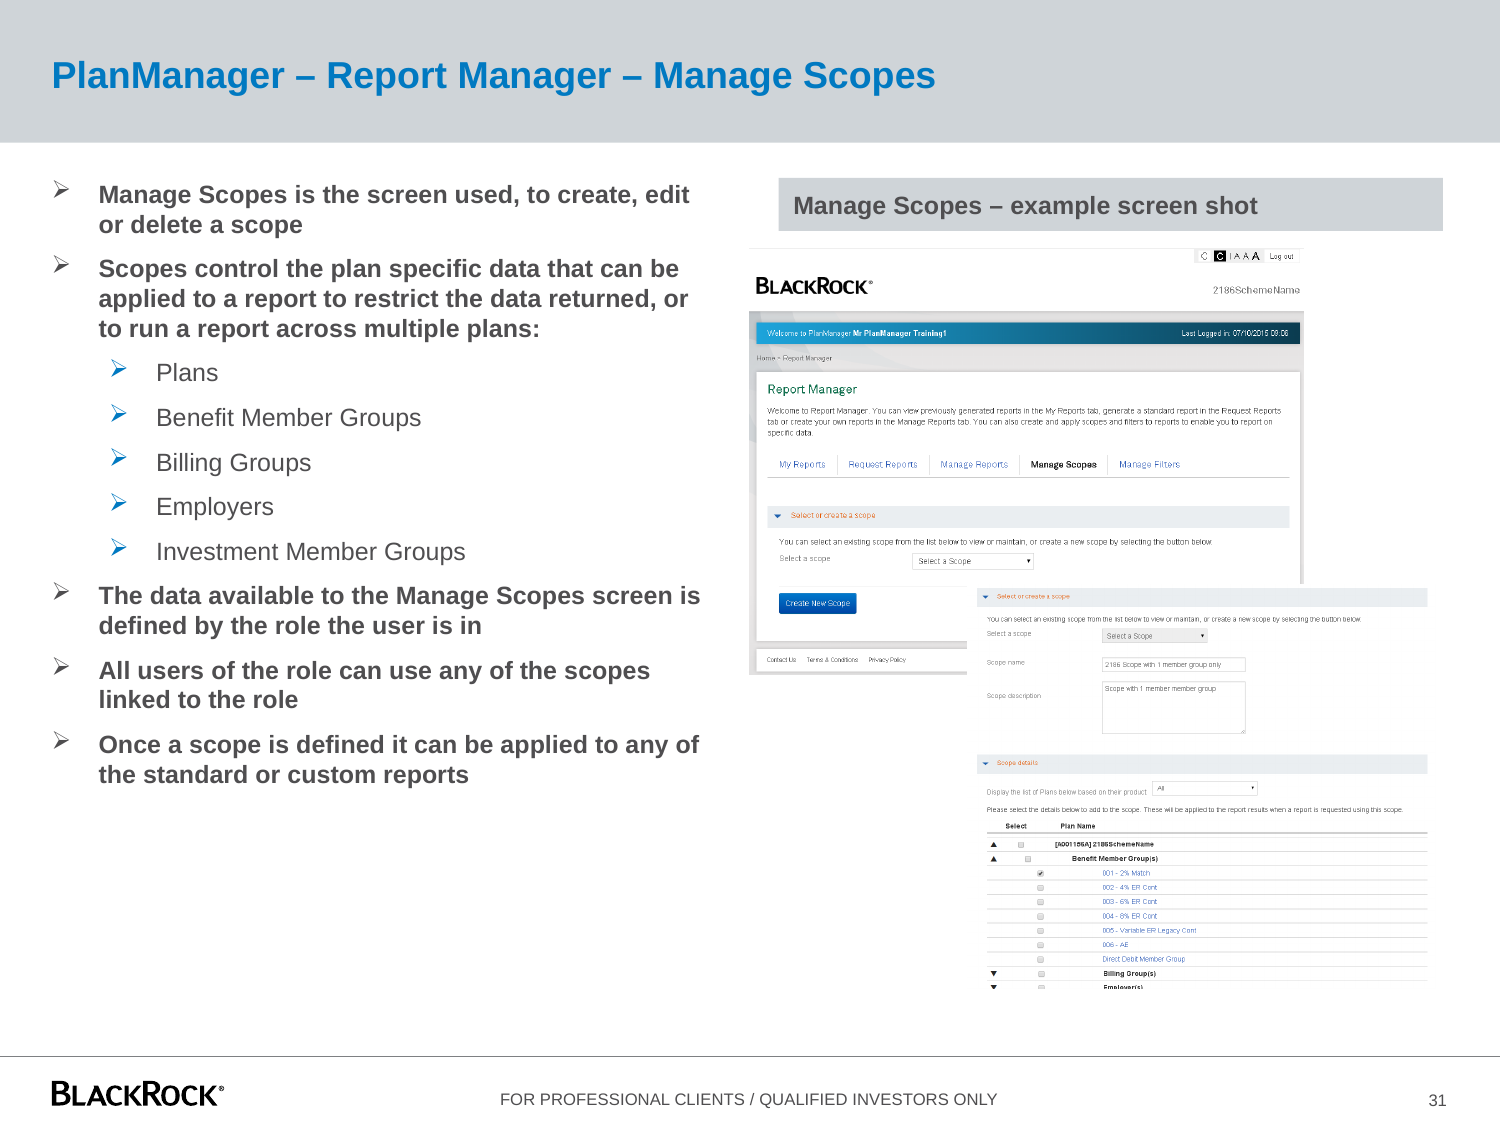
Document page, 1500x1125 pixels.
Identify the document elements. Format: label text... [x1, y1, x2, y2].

list Manage Scopes – example screen shot [778, 177, 1443, 231]
slide_number 31 [1387, 1081, 1447, 1118]
footer For professional clients / qualified investors only [246, 1081, 1253, 1118]
title PlanManager – Report Manager – Manage Scopes [51, 24, 1445, 124]
list Manage Scopes is the screen used, to create, edit or delete a scope Scopes control the plan specific data that can be applied to a report to restrict the data returned, or to run a report across multiple plans: Plans Benefit Member Groups Billing Groups Employers Investment Member Groups The data available to the Manage Scopes screen is defined by the role the user is in All users of the role can use any of the scopes linked to the role Once a scope is defined it can be applied to any of the standard or custom reports [51, 178, 720, 986]
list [749, 247, 1304, 675]
picture [967, 584, 1437, 989]
